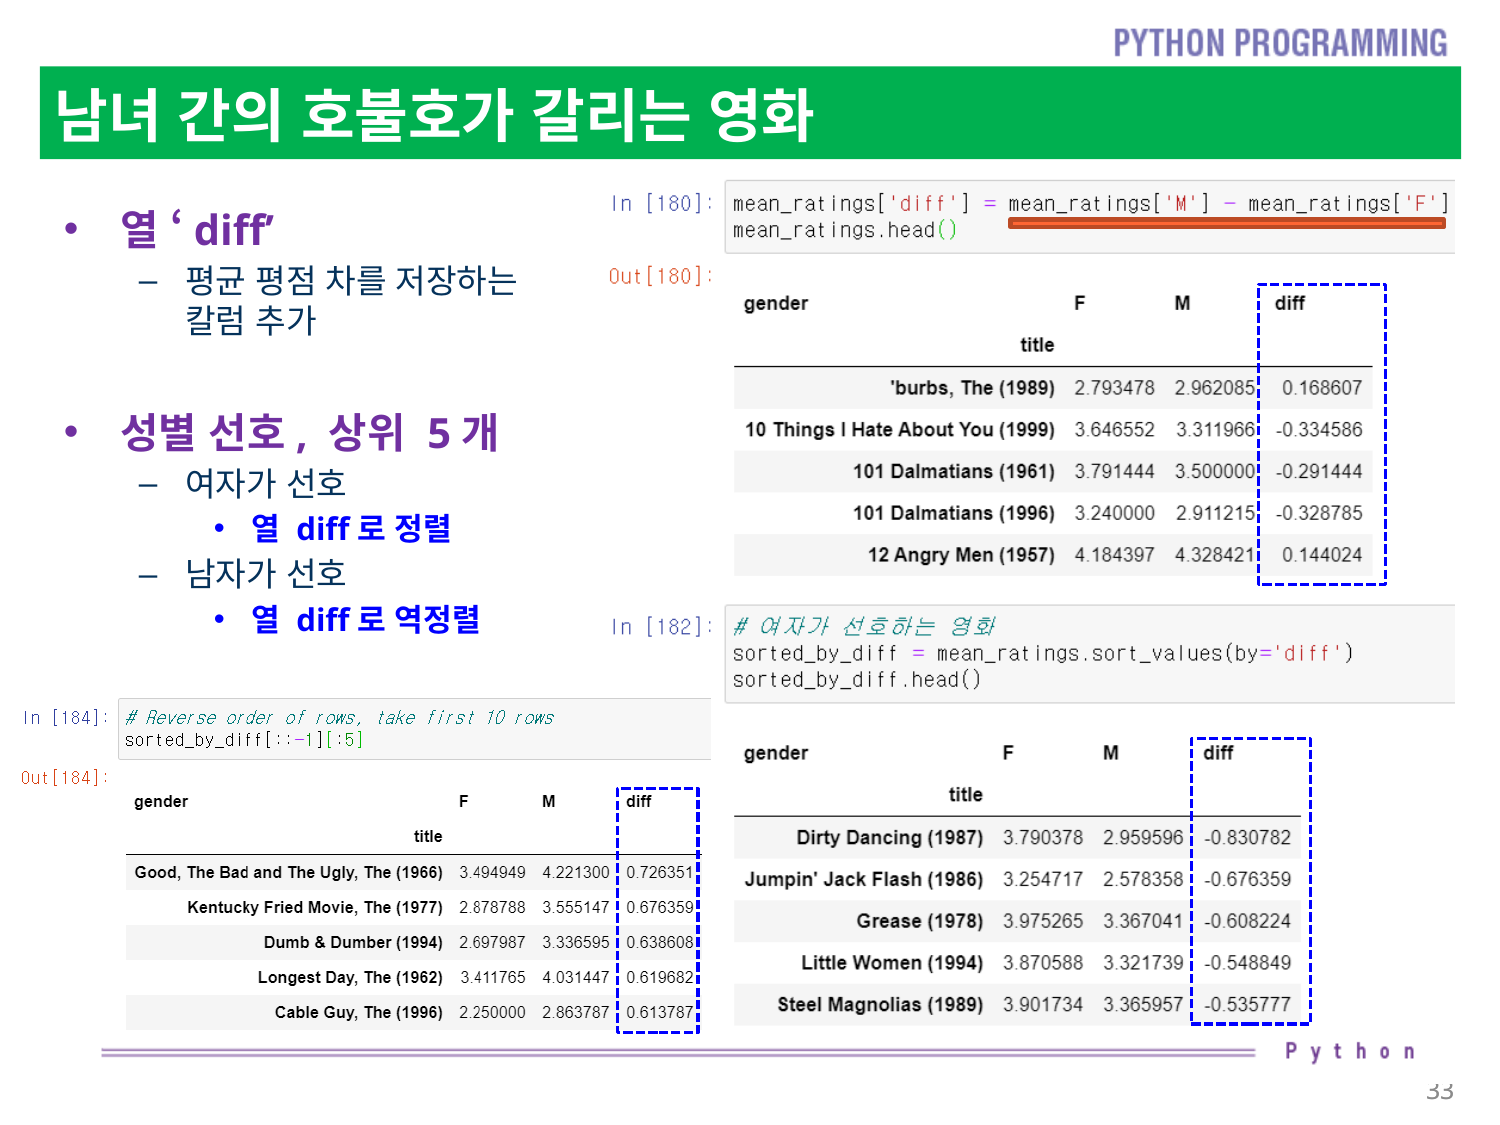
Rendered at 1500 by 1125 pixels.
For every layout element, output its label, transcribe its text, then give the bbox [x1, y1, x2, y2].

picture [15, 174, 1483, 1084]
picture [1106, 13, 1462, 66]
slide_number 33 [1119, 1071, 1470, 1112]
title 남녀 간의 호불호가 갈리는 영화 [39, 76, 1444, 152]
list 열 ‘diff’ 평균 평점 차를 저장하는 칼럼 추가 성별 선호, 상위 5개 여자가 선호 열 diff로 정렬 남자가 선호 열 diff로 역정렬 [48, 195, 598, 689]
